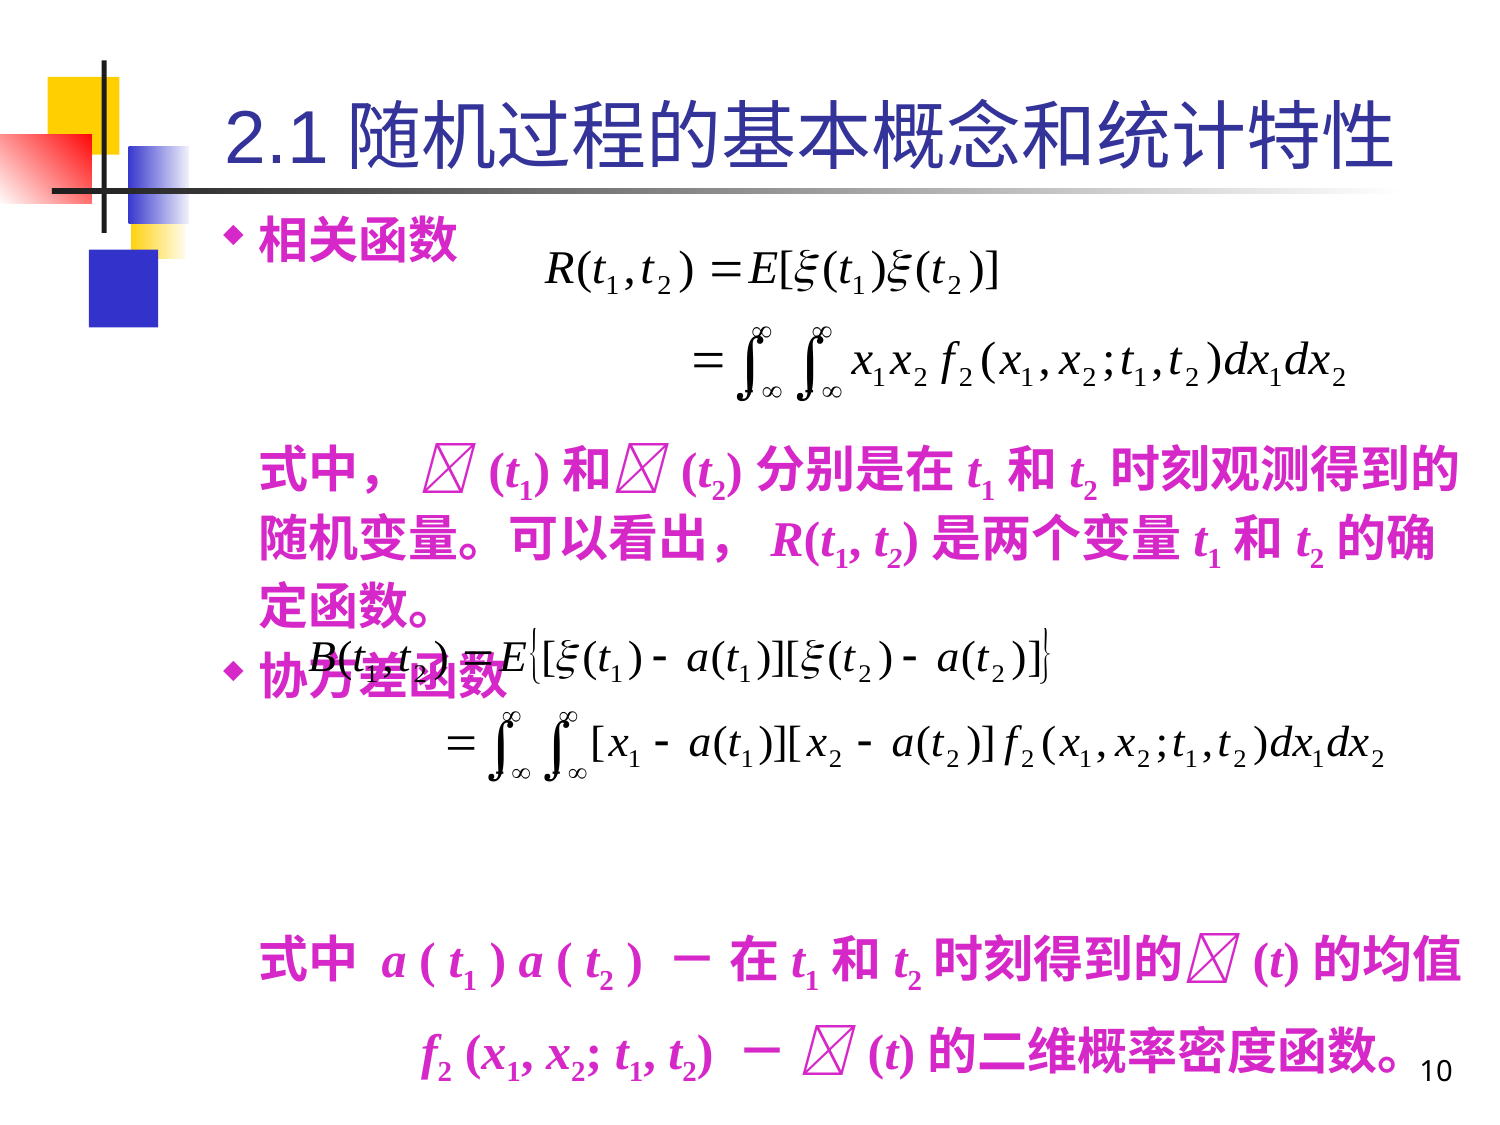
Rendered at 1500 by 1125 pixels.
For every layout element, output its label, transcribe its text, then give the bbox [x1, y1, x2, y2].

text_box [535, 237, 1356, 410]
list 相关函数 式中，  (t1)和 (t2)分别是在t1和t2时刻观测得到的随机变量。可以看出，R(t1, t2)是两个变量t1和t2的确定函数。 协方差函数 式中 a ( t1 ) a ( t2 ) － 在t1和t2时刻得到的 (t)的均值 f2 (x1, x2; t1, t2) －  (t)的二维概率密度函数。 [55, 517, 1500, 1125]
text_box 2.1随机过程的基本概念和统计特性 [188, 35, 1433, 186]
list 相关函数 式中，  (t1)和 (t2)分别是在t1和t2时刻观测得到的随机变量。可以看出，R(t1, t2)是两个变量t1和t2的确定函数。 协方差函数 式中 a ( t1 ) a ( t2 ) － 在t1和t2时刻得到的 (t)的均值 f2 (x1, x2; t1, t2) －  (t)的二维概率密度函数。 [55, 200, 1500, 516]
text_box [299, 628, 1393, 790]
